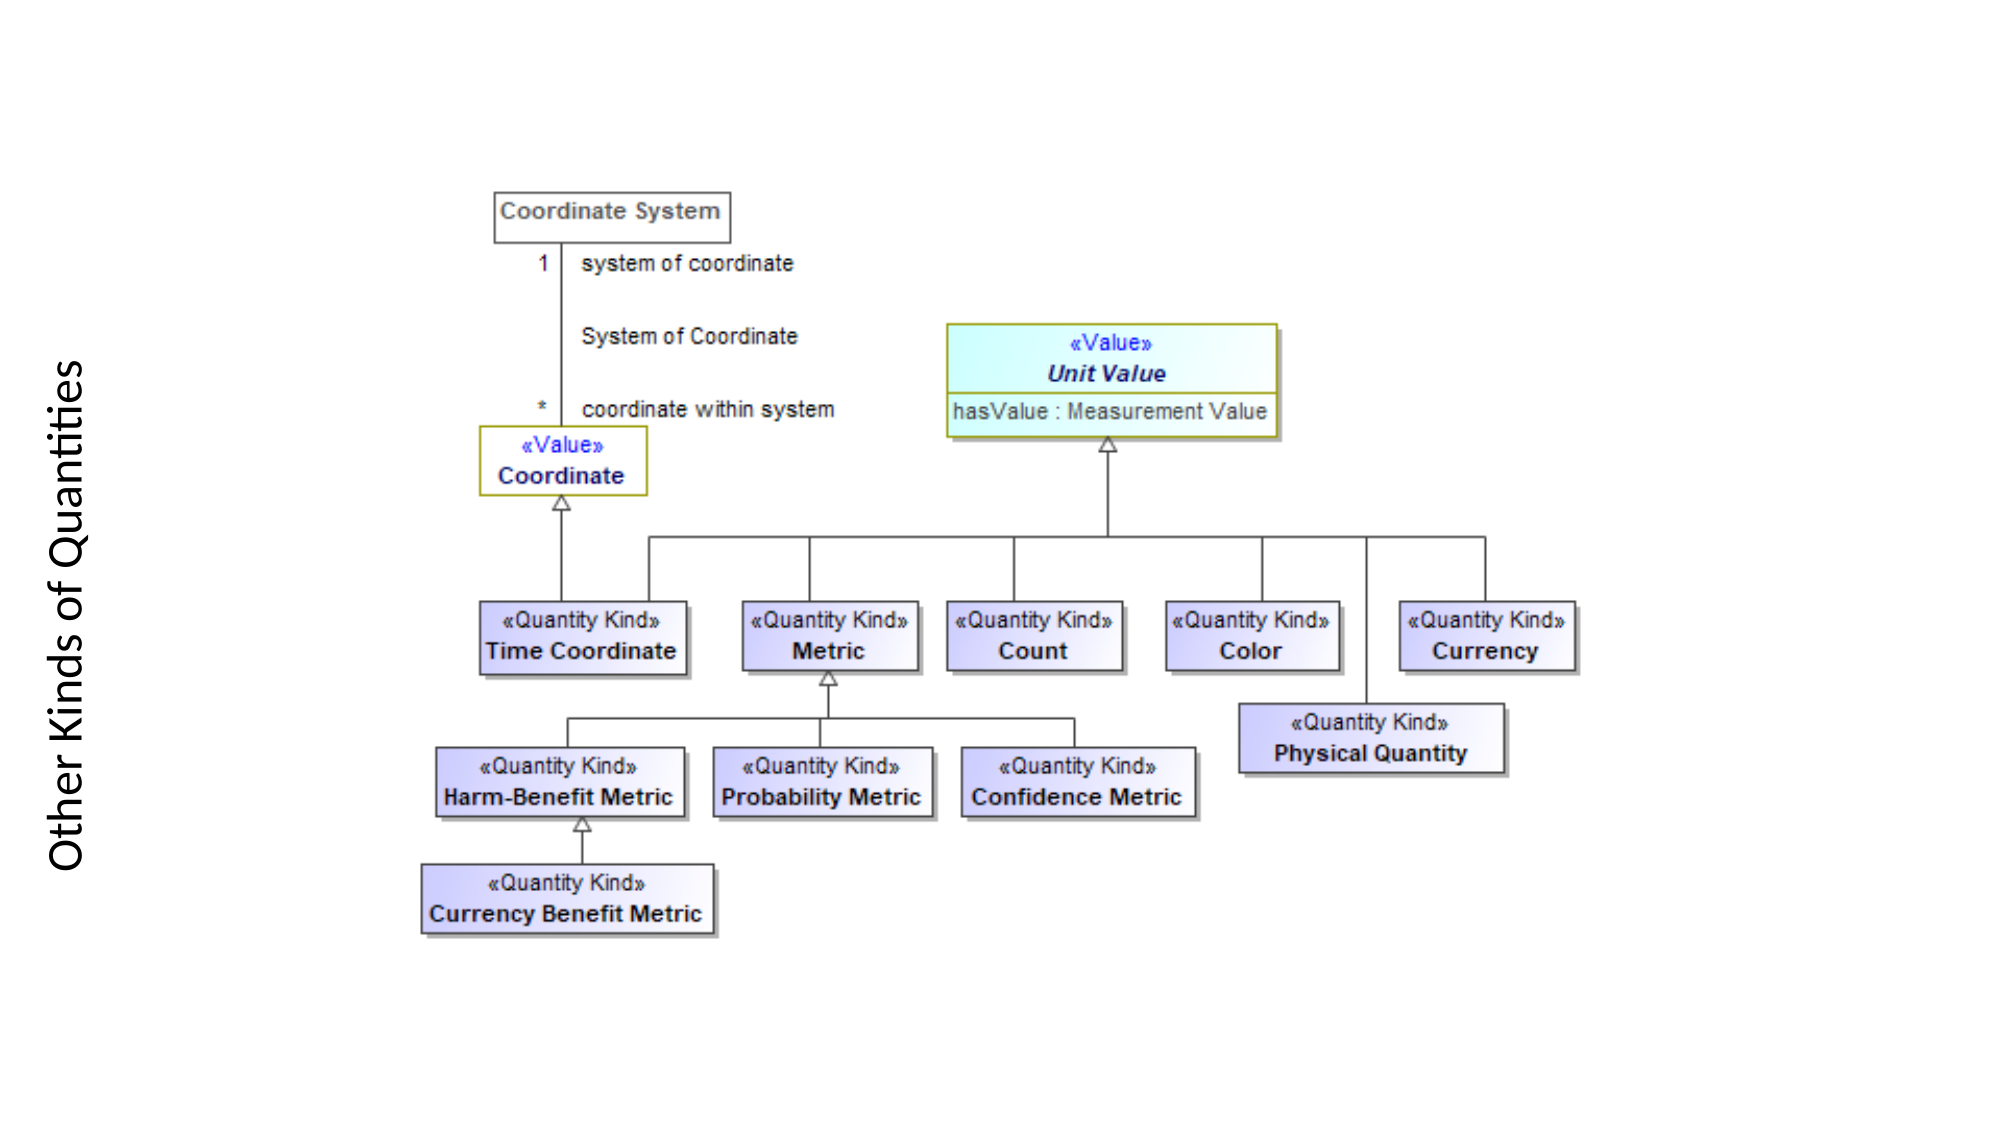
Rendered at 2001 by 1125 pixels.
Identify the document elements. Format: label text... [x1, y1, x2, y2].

picture [392, 161, 1608, 964]
text_box Other Kinds of Quantities [24, 344, 100, 888]
